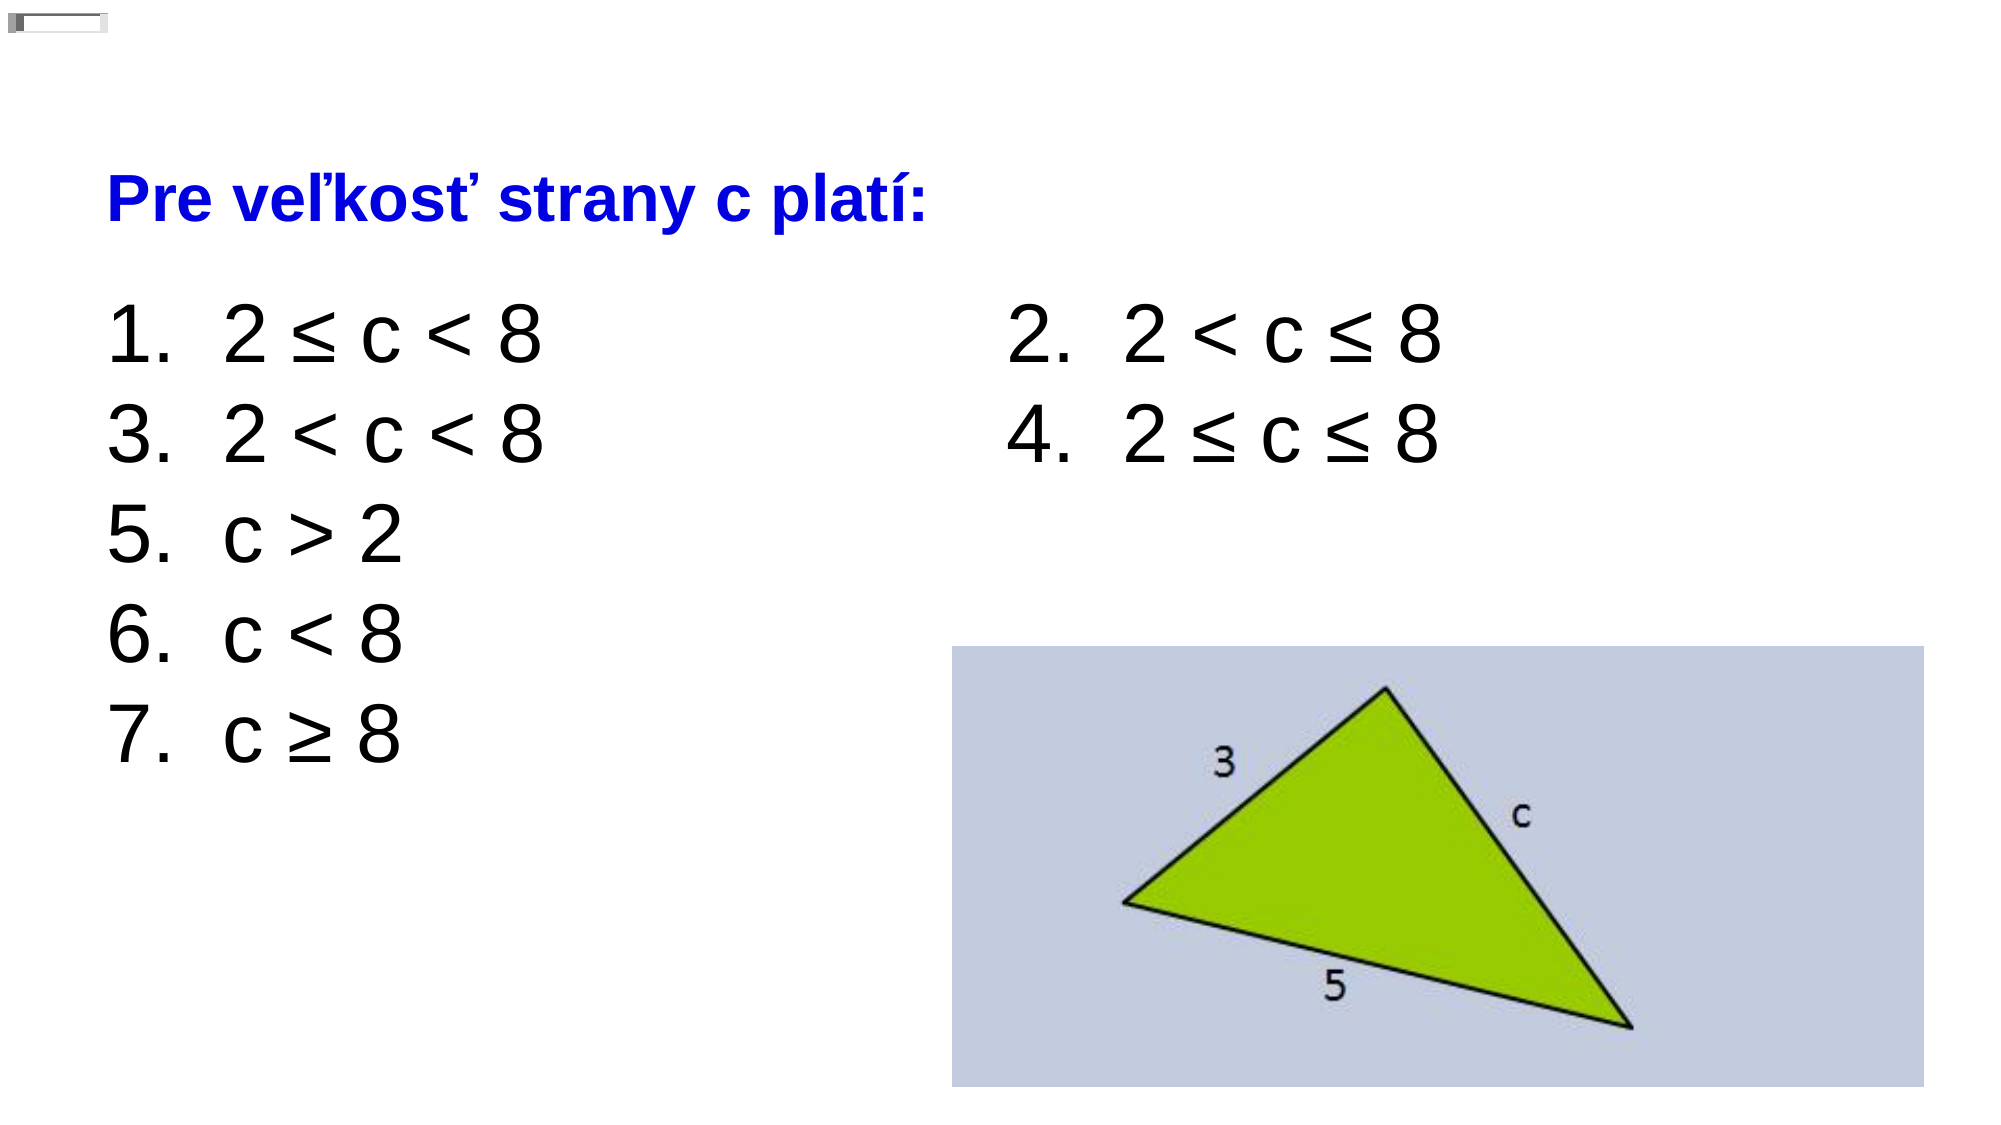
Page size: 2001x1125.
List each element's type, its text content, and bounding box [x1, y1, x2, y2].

text_box Pre veľkosť strany c platí: 1. 2 ≤ c < 8 2. 2 < c ≤ 8 2 < c < 8 4. 2 ≤ c ≤ 8 c > 2 c < 8 c ≥ 8 [91, 146, 1555, 787]
picture [952, 646, 1924, 1087]
